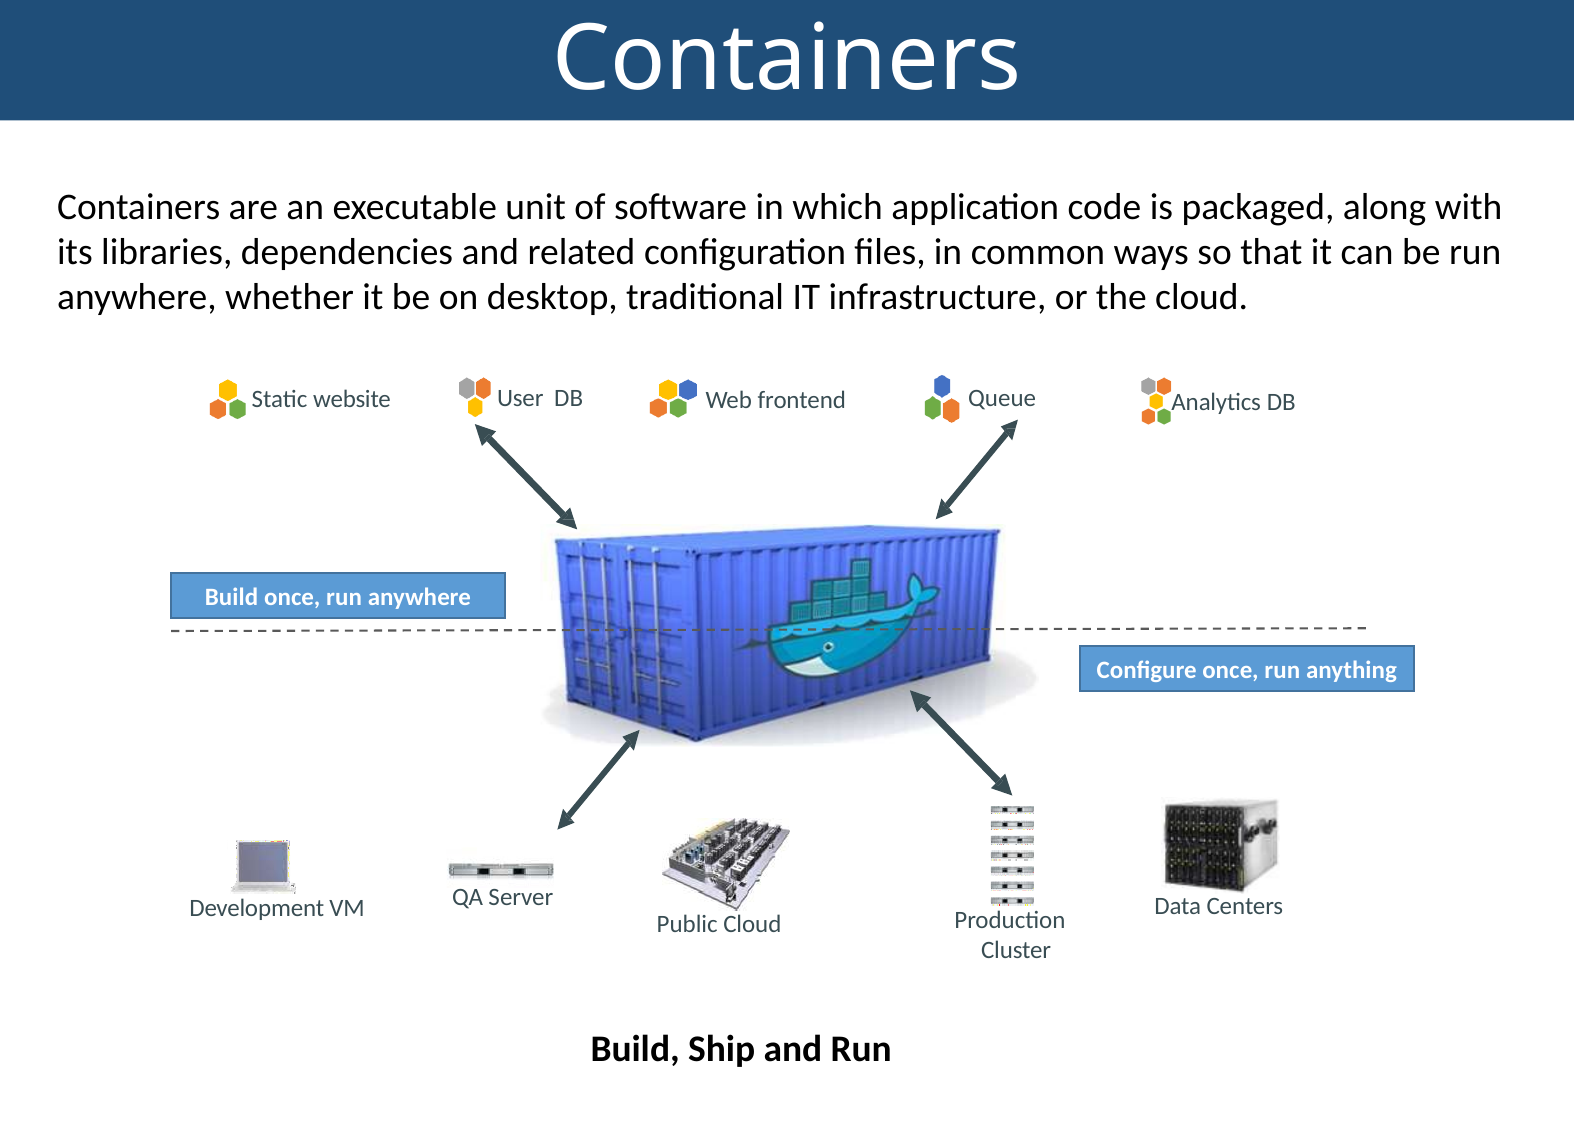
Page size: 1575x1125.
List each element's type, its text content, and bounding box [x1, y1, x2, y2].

text_box [227, 840, 296, 889]
text_box [557, 729, 640, 830]
text_box Build, Ship and Run [575, 1016, 955, 1077]
text_box [208, 379, 247, 421]
text_box Data Centers [1152, 887, 1346, 920]
title Containers [0, 0, 1574, 121]
text_box Public Cloud [654, 905, 809, 938]
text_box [171, 628, 1372, 632]
text_box [923, 372, 960, 423]
text_box Configure once, run anything [1079, 645, 1415, 692]
text_box [459, 377, 491, 419]
text_box Production Cluster [952, 901, 1146, 964]
text_box Development VM [187, 889, 365, 922]
text_box [446, 847, 554, 888]
text_box [474, 424, 578, 530]
text_box Queue [966, 379, 1085, 412]
text_box [1140, 377, 1172, 426]
text_box [935, 419, 1018, 520]
text_box [909, 690, 1013, 796]
text_box QA Server [450, 878, 578, 911]
text_box Static website [249, 379, 459, 412]
text_box [1160, 797, 1280, 887]
text_box [662, 818, 790, 912]
text_box [648, 379, 697, 419]
text_box [540, 632, 1040, 747]
text_box Analytics DB [1172, 383, 1390, 416]
text_box [990, 806, 1034, 906]
text_box Build once, run anywhere [170, 572, 506, 619]
text_box User DB [495, 366, 644, 414]
text_box [540, 524, 1040, 628]
text_box Containers are an executable unit of software in which application code is packaged, along with its libraries, dependencies and related configuration files, in common ways so that it can be run anywhere, whether it be on desktop, traditional IT infrastructure, or the cloud. [42, 174, 1532, 325]
text_box Web frontend [703, 381, 923, 414]
